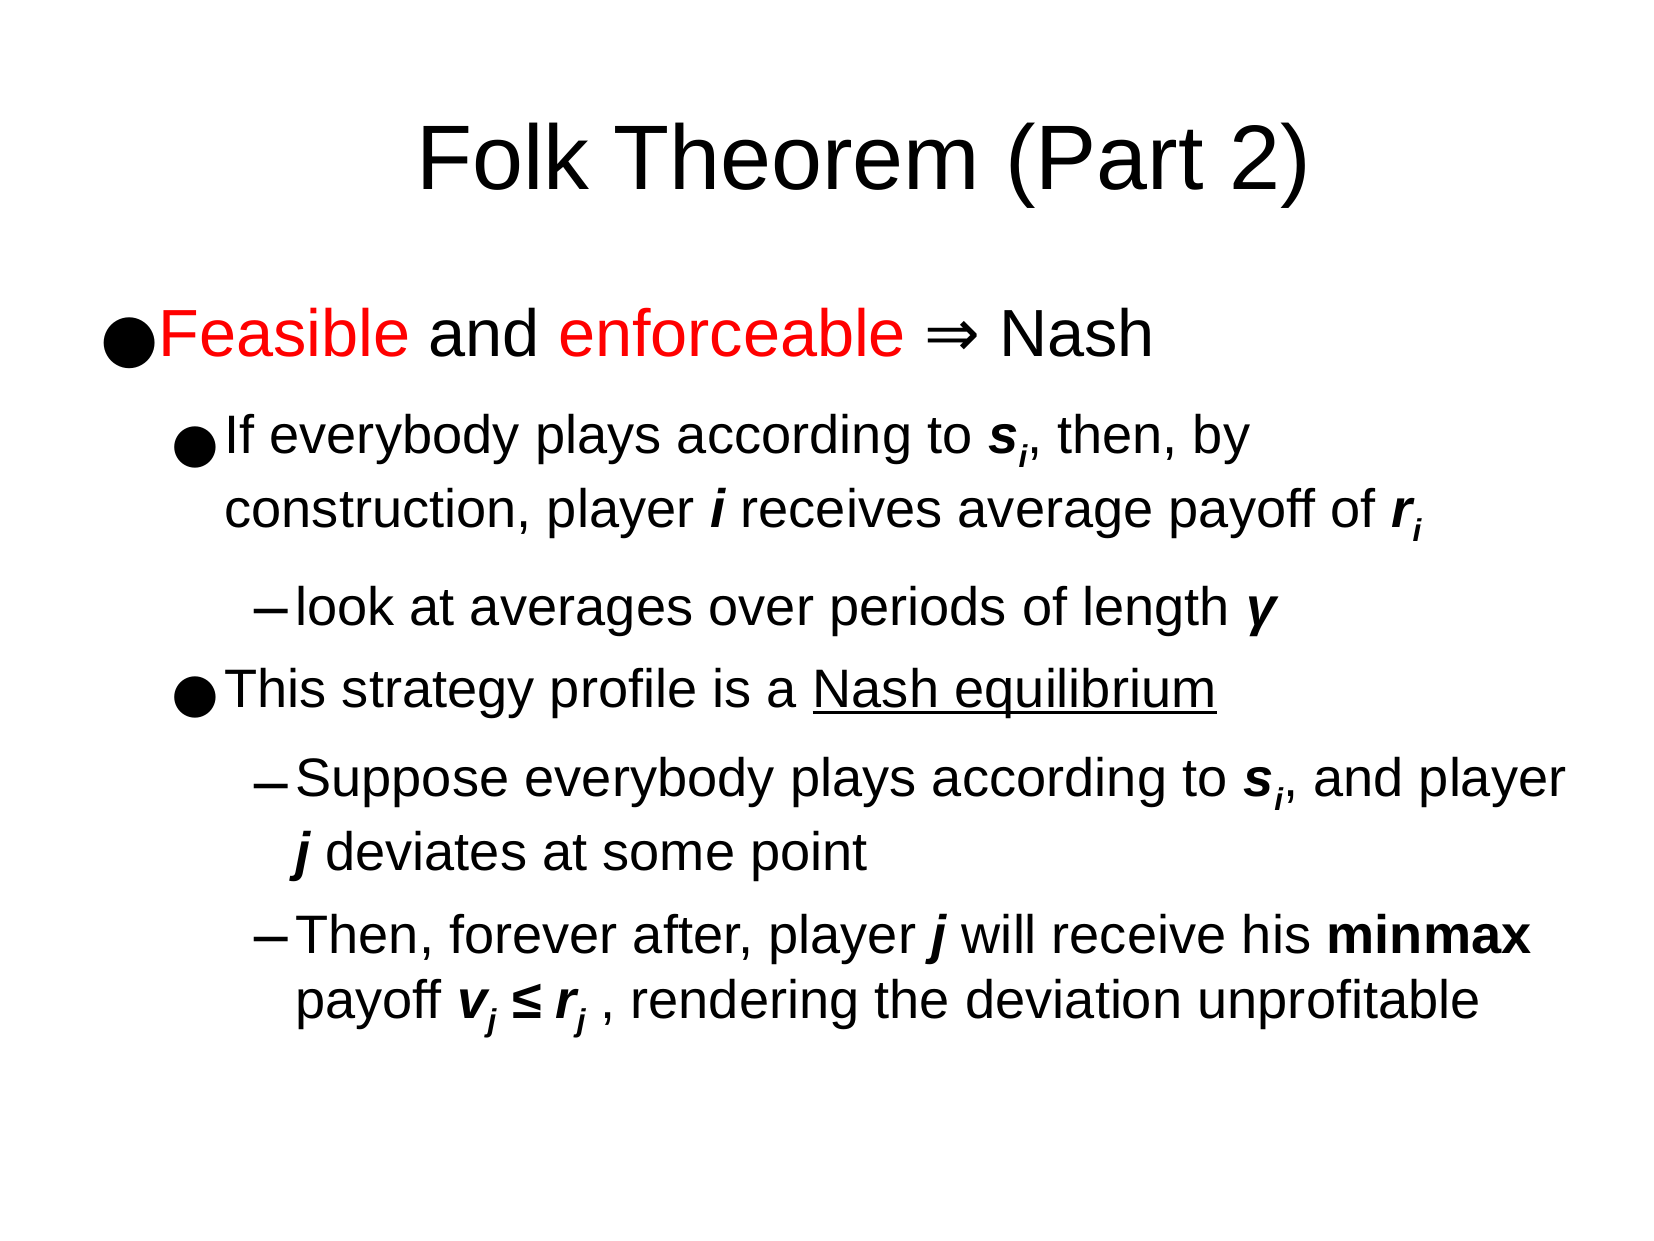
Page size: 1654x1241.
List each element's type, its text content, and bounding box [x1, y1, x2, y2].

text_box Feasible and enforceable ⇒ Nash If everybody plays according to si, then, by construction, player i receives average payoff of ri look at averages over periods of length γ This strategy profile is a Nash equilibrium Suppose everybody plays according to si, and player j deviates at some point Then, forever after, player j will receive his minmax payoff vj ≤ rj , rendering the deviation unprofitable [82, 290, 1571, 1022]
text_box Folk Theorem (Part 2) [82, 49, 1571, 257]
